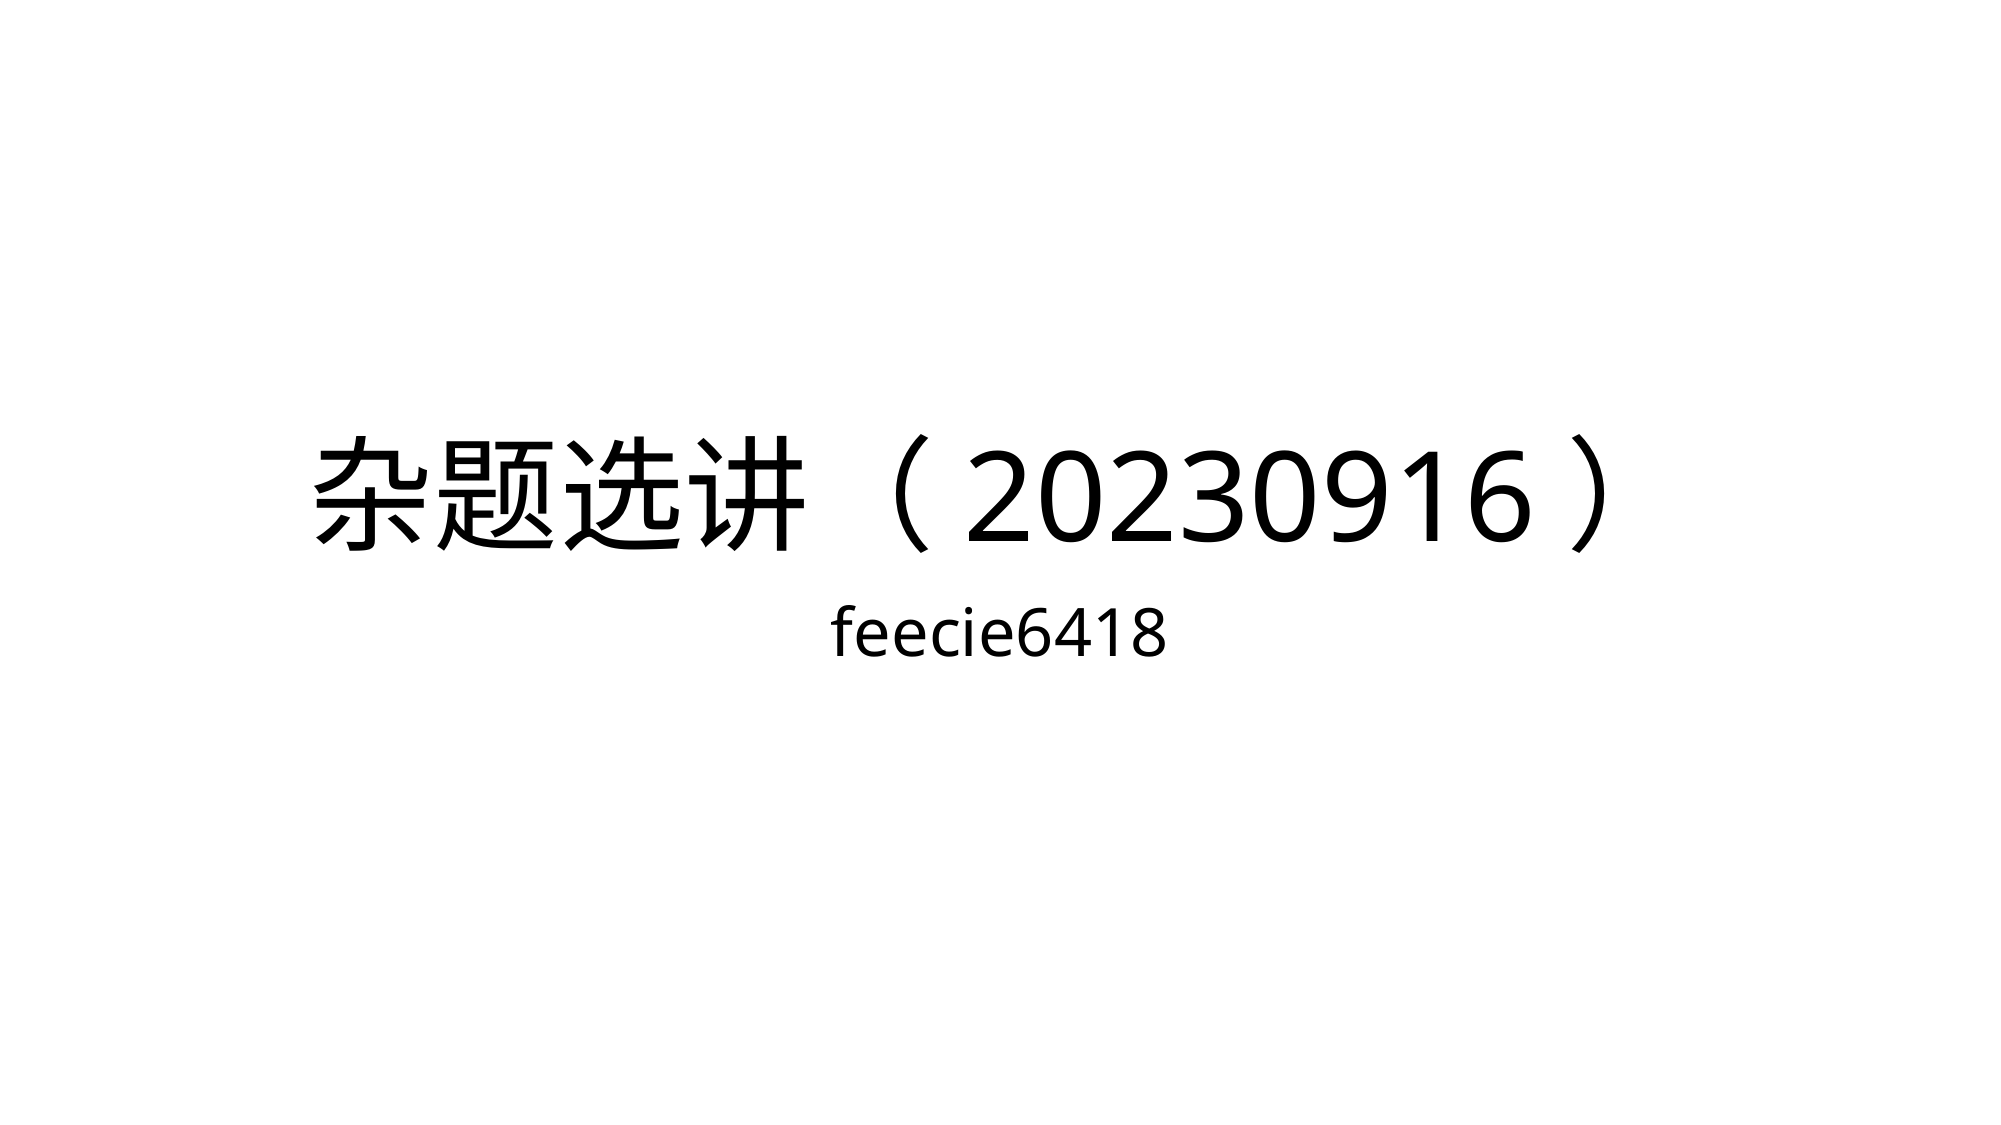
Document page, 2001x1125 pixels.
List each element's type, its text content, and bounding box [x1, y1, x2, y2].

subtitle feecie6418 [249, 590, 1750, 863]
title 杂题选讲（20230916） [249, 184, 1750, 576]
